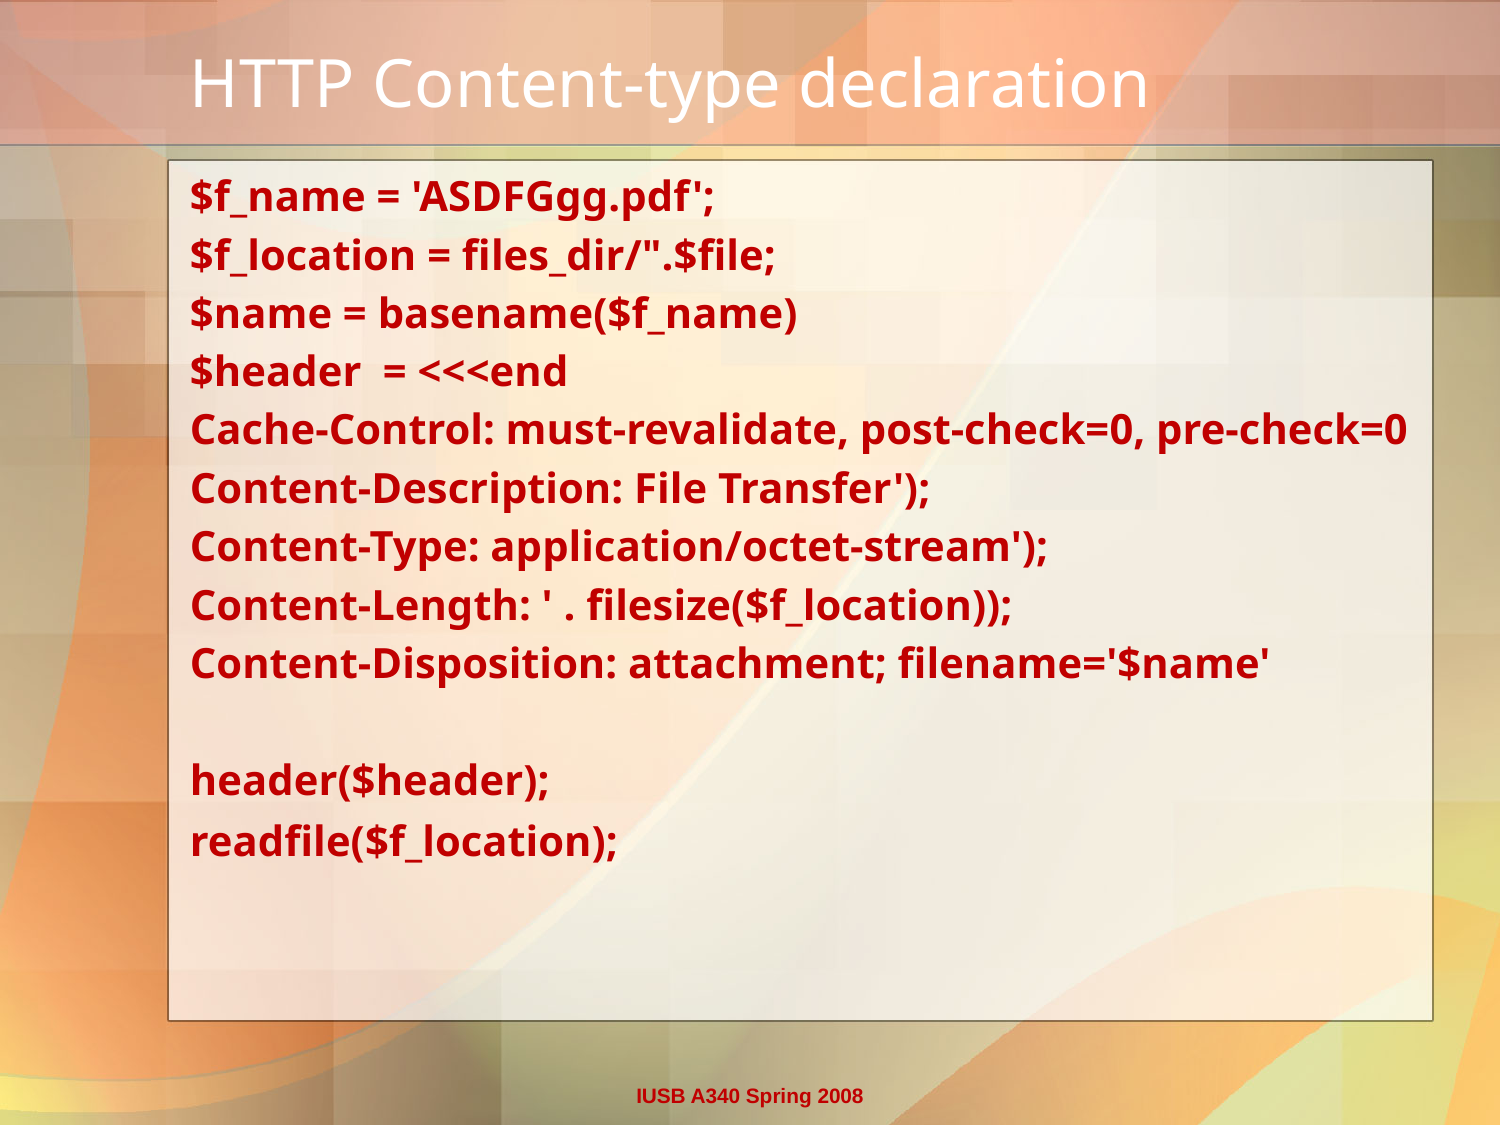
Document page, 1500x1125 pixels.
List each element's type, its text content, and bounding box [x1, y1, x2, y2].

title HTTP Content-type declaration [174, 24, 1351, 138]
list $f_name = 'ASDFGgg.pdf'; $f_location = files_dir/".$file; $name = basename($f_name) $header = <<<end Cache-Control: must-revalidate, post-check=0, pre-check=0 Content-Description: File Transfer'); Content-Type: application/octet-stream'); Content-Length: ' . filesize($f_location)); Content-Disposition: attachment; filename='$name' header($header); readfile($f_location); [174, 162, 1500, 1026]
footer IUSB A340 Spring 2008 [512, 1074, 988, 1103]
picture [0, 0, 1500, 1125]
